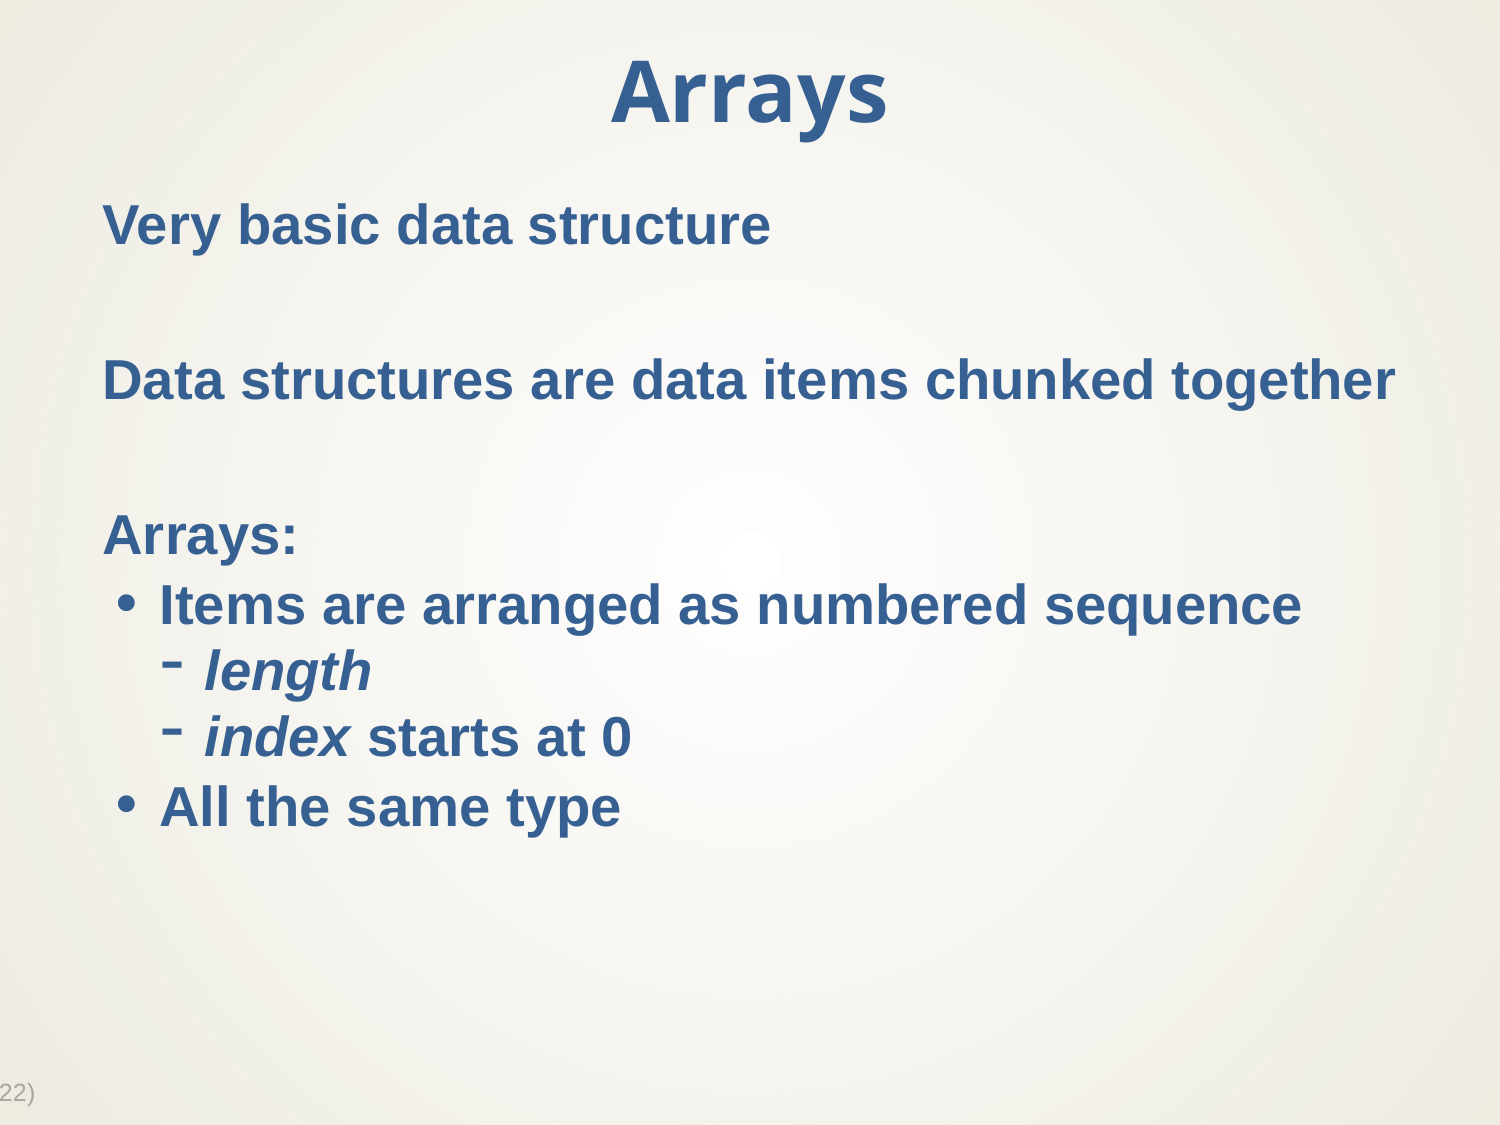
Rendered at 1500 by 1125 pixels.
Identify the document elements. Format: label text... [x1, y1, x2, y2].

title Arrays [0, 24, 1500, 166]
list Very basic data structure Data structures are data items chunked together Arrays: Items are arranged as numbered sequence length index starts at 0 All the same type [56, 187, 1444, 1036]
